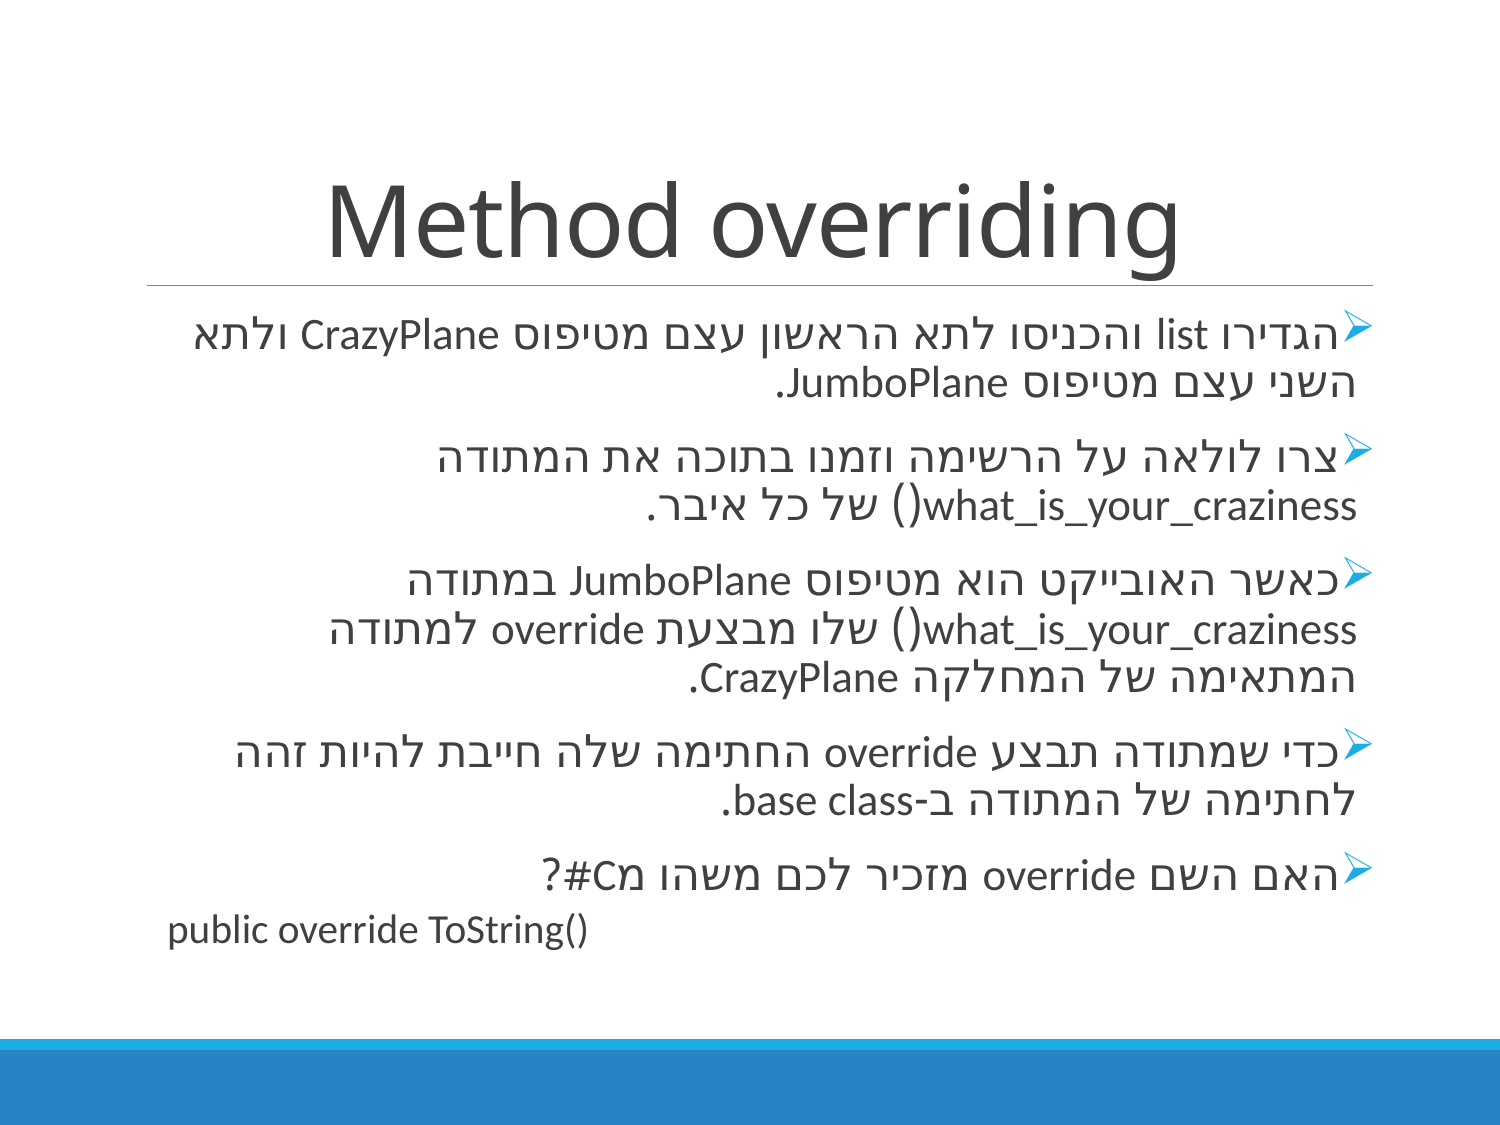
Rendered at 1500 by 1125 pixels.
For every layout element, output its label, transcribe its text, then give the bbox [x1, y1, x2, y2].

list הגדירו list והכניסו לתא הראשון עצם מטיפוס CrazyPlane ולתא השני עצם מטיפוס JumboPlane. צרו לולאה על הרשימה וזמנו בתוכה את המתודה what_is_your_craziness() של כל איבר. כאשר האובייקט הוא מטיפוס JumboPlane במתודה what_is_your_craziness() שלו מבצעת override למתודה המתאימה של המחלקה CrazyPlane. כדי שמתודה תבצע override החתימה שלה חייבת להיות זהה לחתימה של המתודה ב-base class. האם השם override מזכיר לכם משהו מC#? public override ToString() [135, 302, 1373, 963]
title Method overriding [135, 47, 1373, 285]
